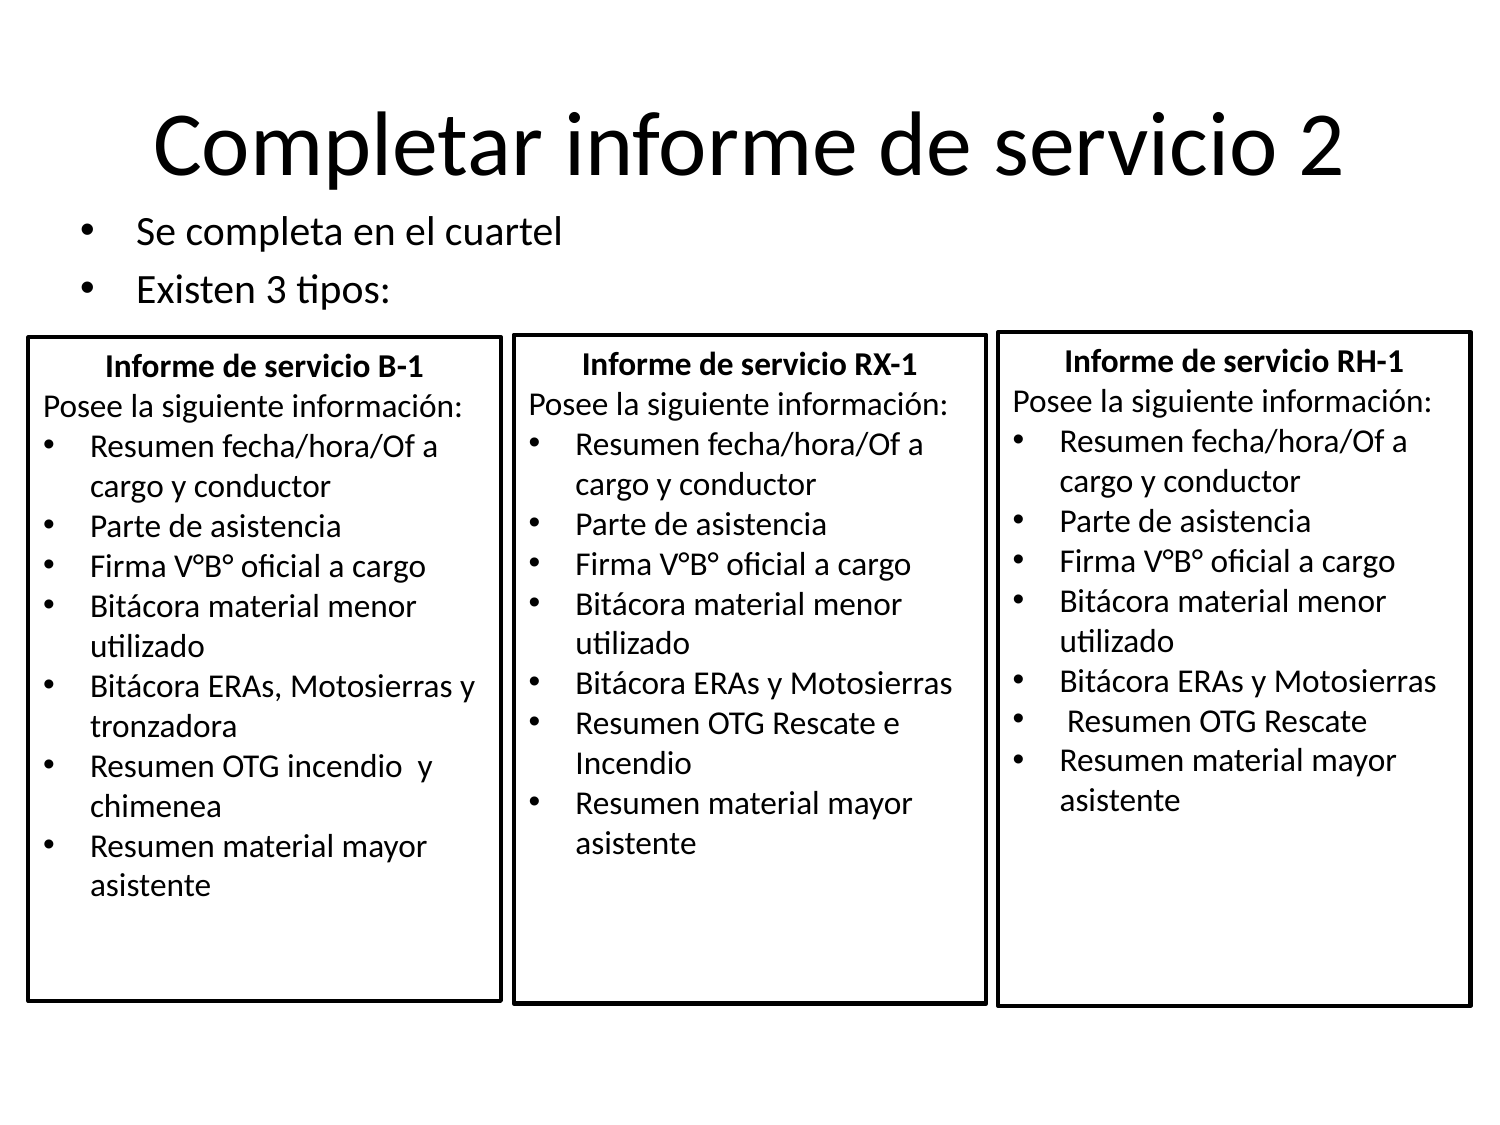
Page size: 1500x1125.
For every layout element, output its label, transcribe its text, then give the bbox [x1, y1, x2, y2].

title Completar informe de servicio 2 [75, 45, 1425, 233]
text_box Informe de servicio RH-1 Posee la siguiente información: Resumen fecha/hora/Of a cargo y conductor Parte de asistencia Firma V°B° oficial a cargo Bitácora material menor utilizado Bitácora ERAs y Motosierras Resumen OTG Rescate Resumen material mayor asistente [996, 330, 1473, 1008]
list Se completa en el cuartel Existen 3 tipos: [64, 196, 1415, 939]
text_box Informe de servicio RX-1 Posee la siguiente información: Resumen fecha/hora/Of a cargo y conductor Parte de asistencia Firma V°B° oficial a cargo Bitácora material menor utilizado Bitácora ERAs y Motosierras Resumen OTG Rescate e Incendio Resumen material mayor asistente [512, 333, 988, 1006]
text_box Informe de servicio B-1 Posee la siguiente información: Resumen fecha/hora/Of a cargo y conductor Parte de asistencia Firma V°B° oficial a cargo Bitácora material menor utilizado Bitácora ERAs, Motosierras y tronzadora Resumen OTG incendio y chimenea Resumen material mayor asistente [26, 335, 503, 1003]
